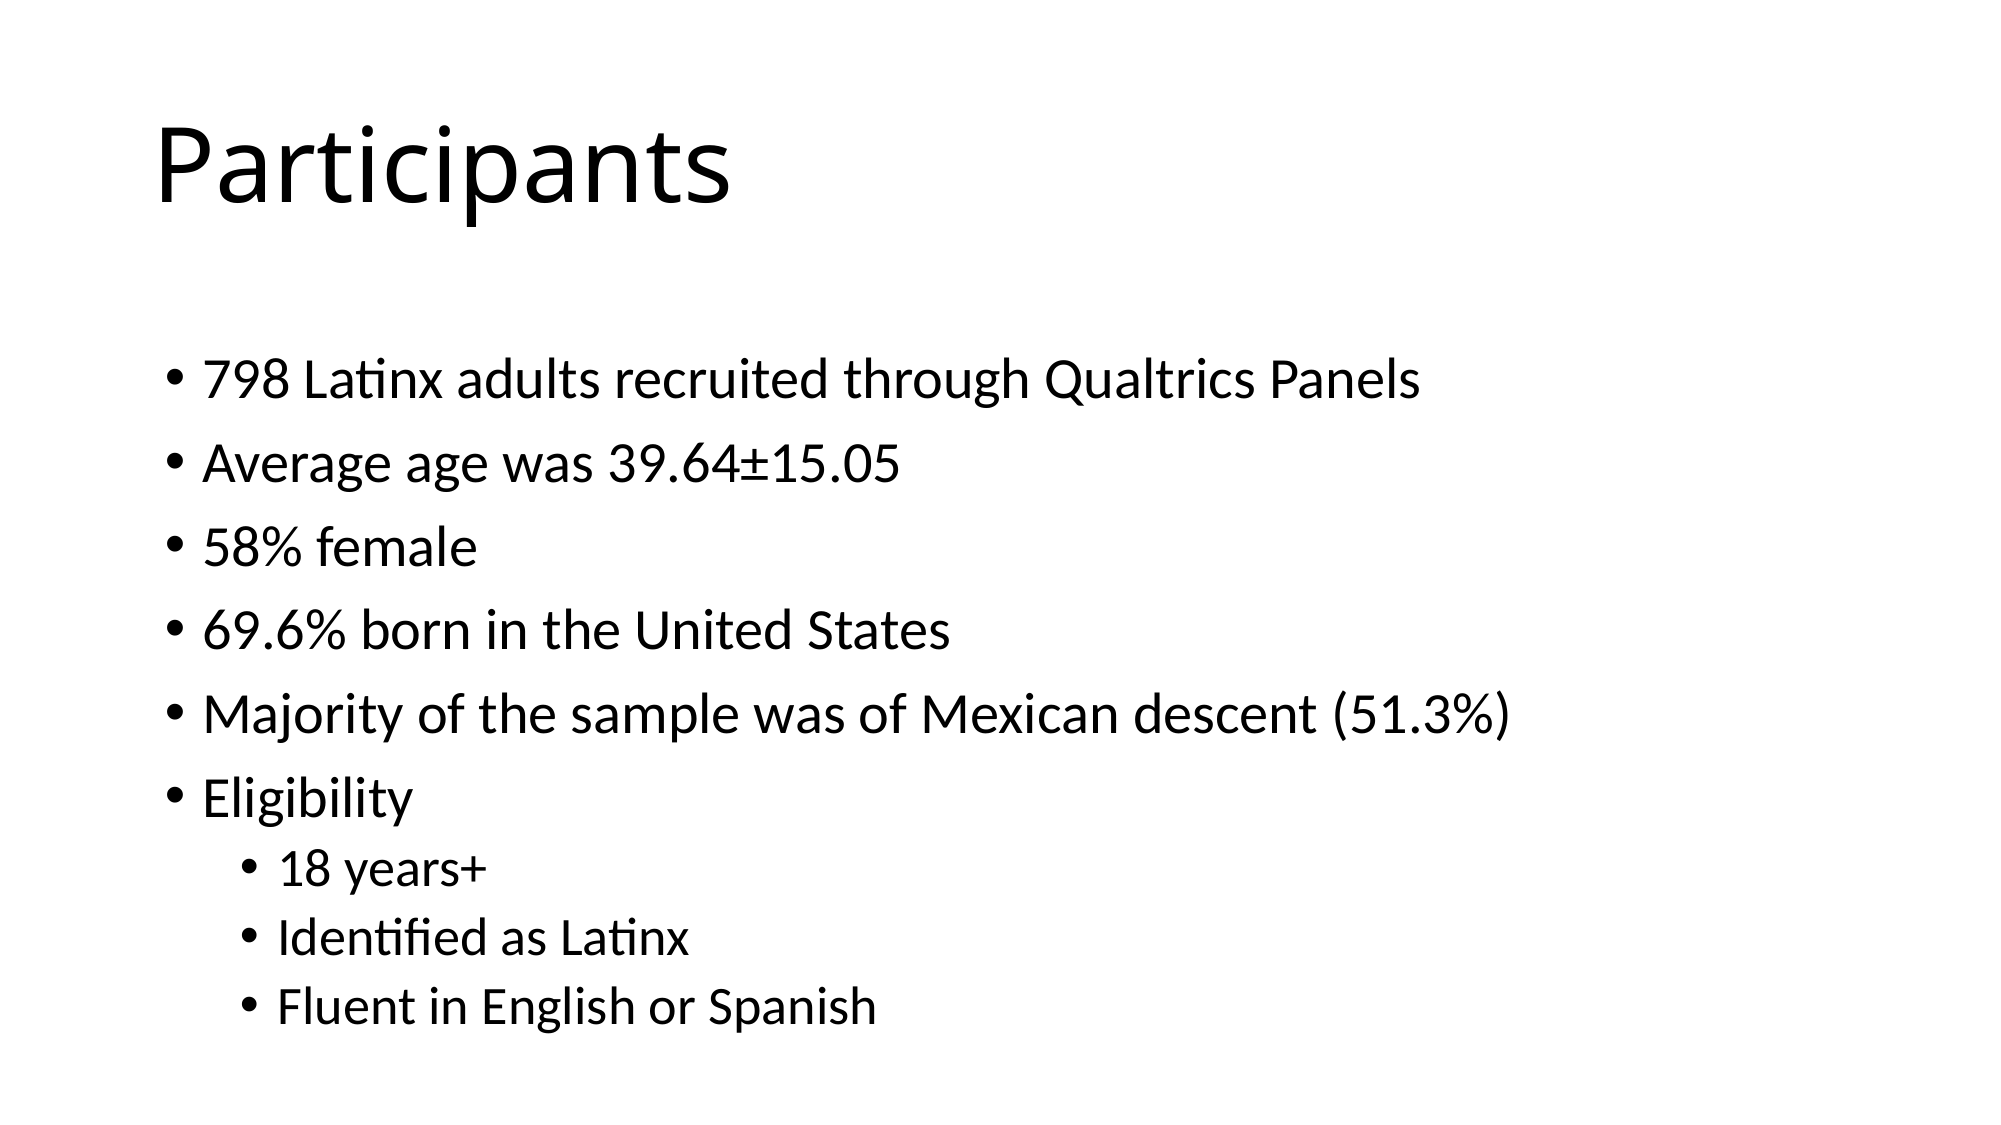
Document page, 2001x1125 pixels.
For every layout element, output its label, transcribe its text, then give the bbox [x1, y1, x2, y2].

list 798 Latinx adults recruited through Qualtrics Panels Average age was 39.64±15.05 58% female 69.6% born in the United States Majority of the sample was of Mexican descent (51.3%) Eligibility 18 years+ Identified as Latinx Fluent in English or Spanish [149, 340, 1850, 1055]
title Participants [137, 59, 1863, 278]
